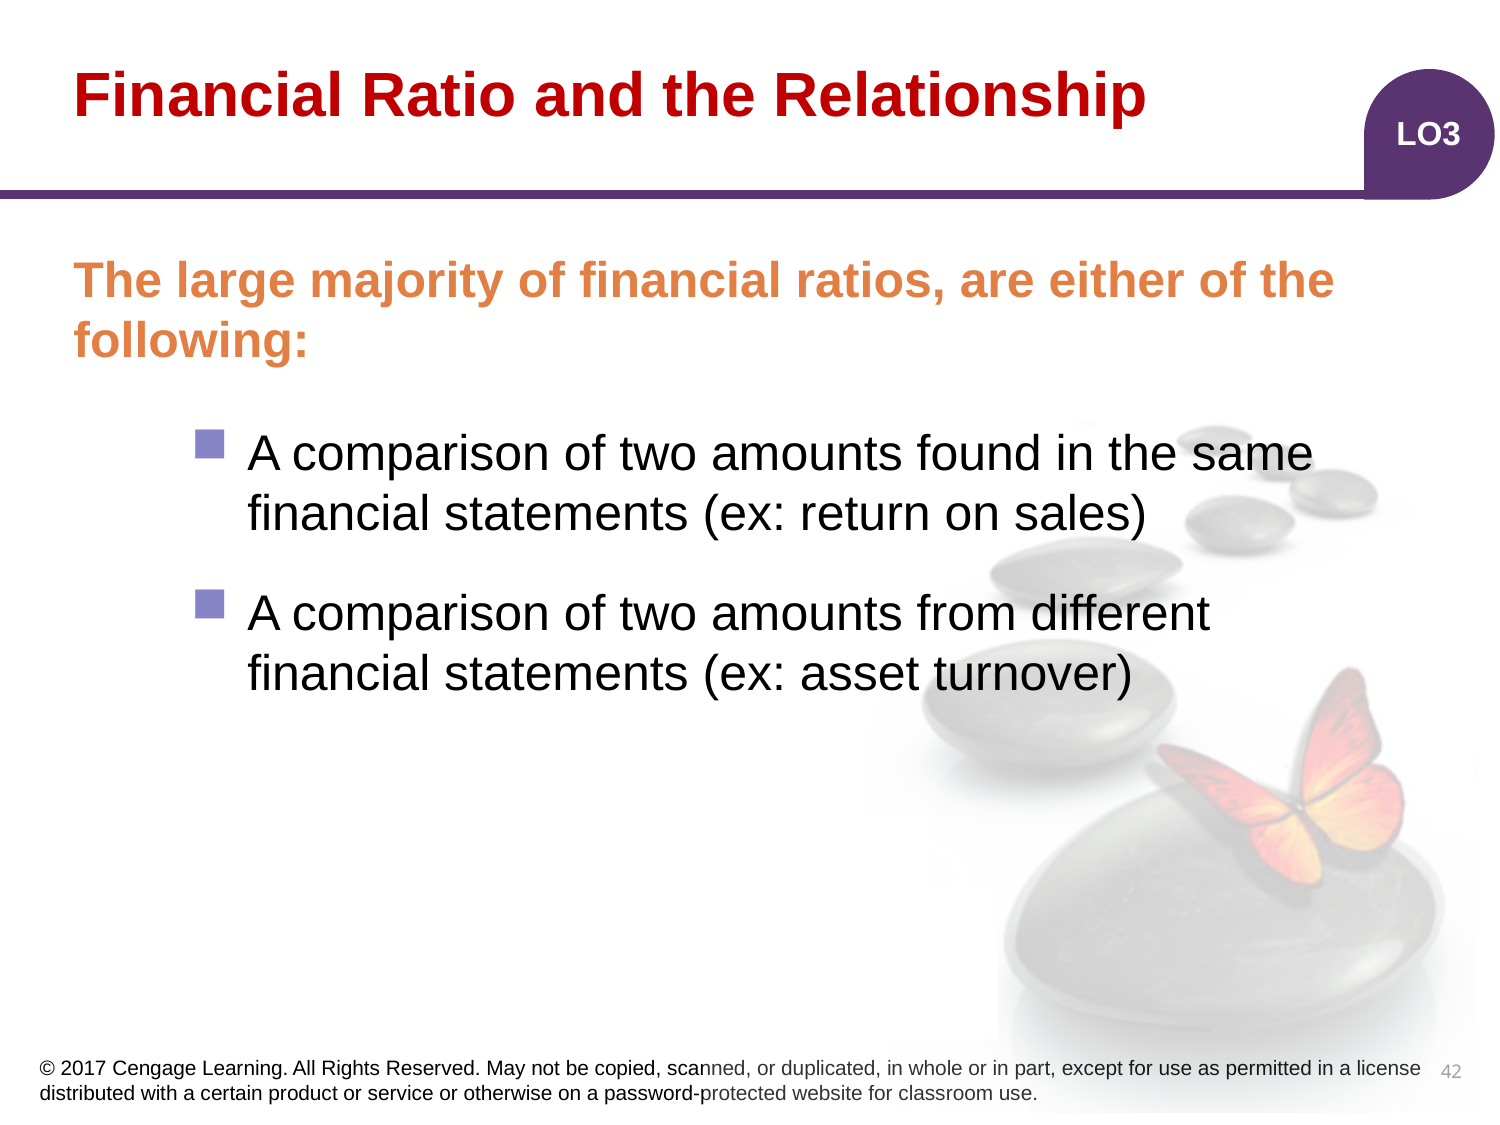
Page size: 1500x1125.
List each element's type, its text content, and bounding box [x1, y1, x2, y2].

picture [908, 1064, 923, 1075]
text_box LO3 [1381, 104, 1476, 160]
picture [976, 1089, 991, 1100]
slide_number 42 [1139, 1042, 1478, 1103]
picture [1038, 1062, 1050, 1075]
picture [1084, 1064, 1093, 1075]
picture [805, 1064, 815, 1079]
picture [886, 1089, 892, 1100]
picture [946, 1089, 952, 1100]
picture [852, 1089, 862, 1100]
picture [952, 1064, 962, 1075]
picture [704, 1089, 711, 1100]
picture [808, 1089, 818, 1100]
picture [846, 1062, 852, 1075]
picture [704, 1064, 709, 1075]
picture [965, 1089, 975, 1100]
picture [1011, 1089, 1020, 1100]
picture [899, 1089, 908, 1100]
picture [1106, 1064, 1116, 1079]
picture [1128, 1060, 1134, 1075]
text_box A comparison of two amounts found in the same financial statements (ex: return on sales) [176, 413, 1360, 572]
picture [953, 1089, 963, 1100]
picture [825, 1064, 834, 1075]
picture [836, 1064, 847, 1075]
picture [875, 1089, 885, 1100]
picture [845, 1087, 851, 1100]
picture [969, 1064, 979, 1075]
picture [831, 1089, 840, 1100]
picture [864, 1060, 873, 1075]
picture [723, 1064, 733, 1075]
picture [936, 1064, 946, 1075]
picture [914, 1089, 934, 1100]
list The large majority of financial ratios, are either of the following: [58, 240, 1478, 1014]
picture [730, 1087, 736, 1100]
picture [936, 1089, 945, 1100]
picture [758, 1064, 768, 1075]
picture [1026, 1064, 1037, 1075]
picture [980, 1064, 986, 1075]
picture [736, 1089, 746, 1100]
picture [1074, 1064, 1083, 1075]
picture [998, 1064, 1007, 1075]
title Financial Ratio and the Relationship [58, 40, 1365, 152]
picture [892, 1064, 901, 1075]
picture [769, 1064, 775, 1075]
picture [793, 1064, 802, 1075]
picture [719, 1089, 729, 1100]
picture [734, 1060, 743, 1075]
picture [776, 1085, 785, 1100]
picture [782, 1060, 791, 1075]
picture [1095, 1064, 1105, 1075]
picture [1015, 1064, 1025, 1079]
picture [757, 1087, 763, 1100]
picture [1062, 1064, 1072, 1075]
picture [853, 1064, 863, 1075]
picture [1117, 1062, 1123, 1075]
picture [868, 1085, 874, 1100]
text_box A comparison of two amounts from different financial statements (ex: asset turnover) [176, 572, 1360, 753]
picture [712, 1064, 721, 1075]
picture [1021, 1089, 1031, 1100]
picture [764, 1089, 774, 1100]
picture [712, 1089, 718, 1100]
picture [748, 1089, 757, 1100]
picture [792, 1089, 807, 1100]
picture [924, 1060, 933, 1075]
picture [1135, 1064, 1139, 1075]
picture [999, 1089, 1008, 1100]
picture [819, 1085, 829, 1100]
